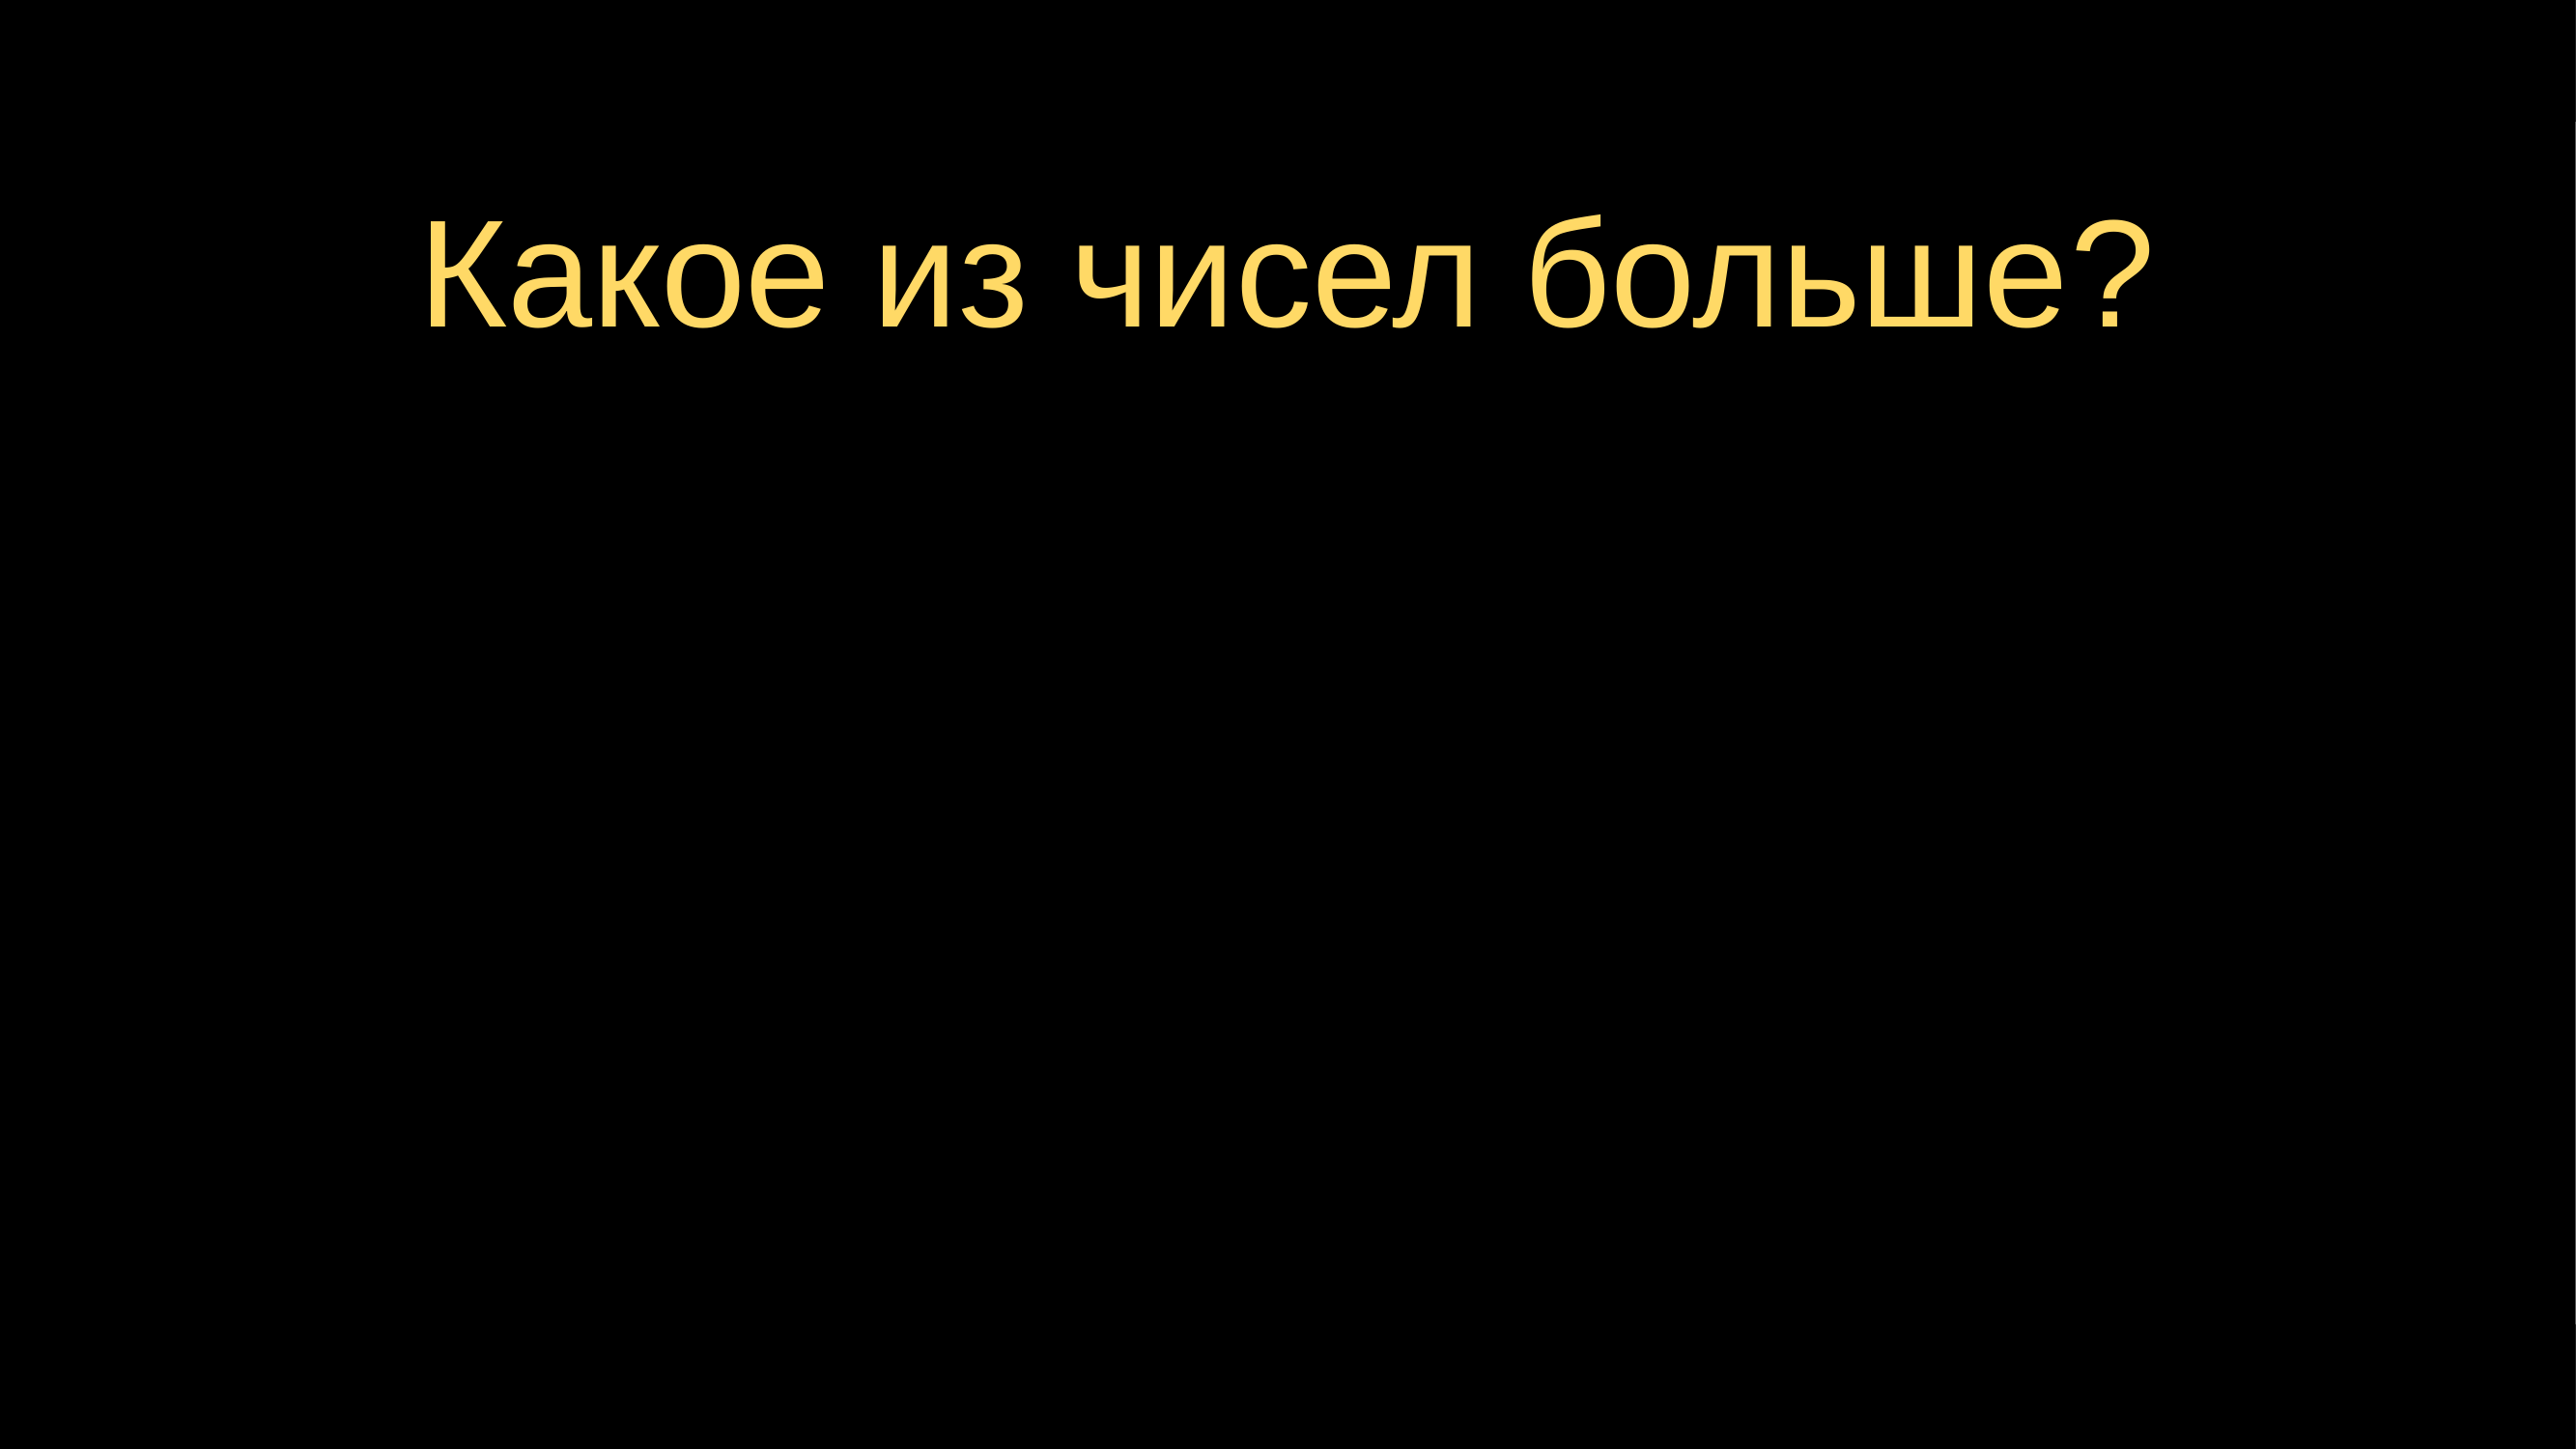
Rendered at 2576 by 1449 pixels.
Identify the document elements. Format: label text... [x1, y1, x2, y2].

title Какое из чисел больше? [183, 129, 2391, 403]
